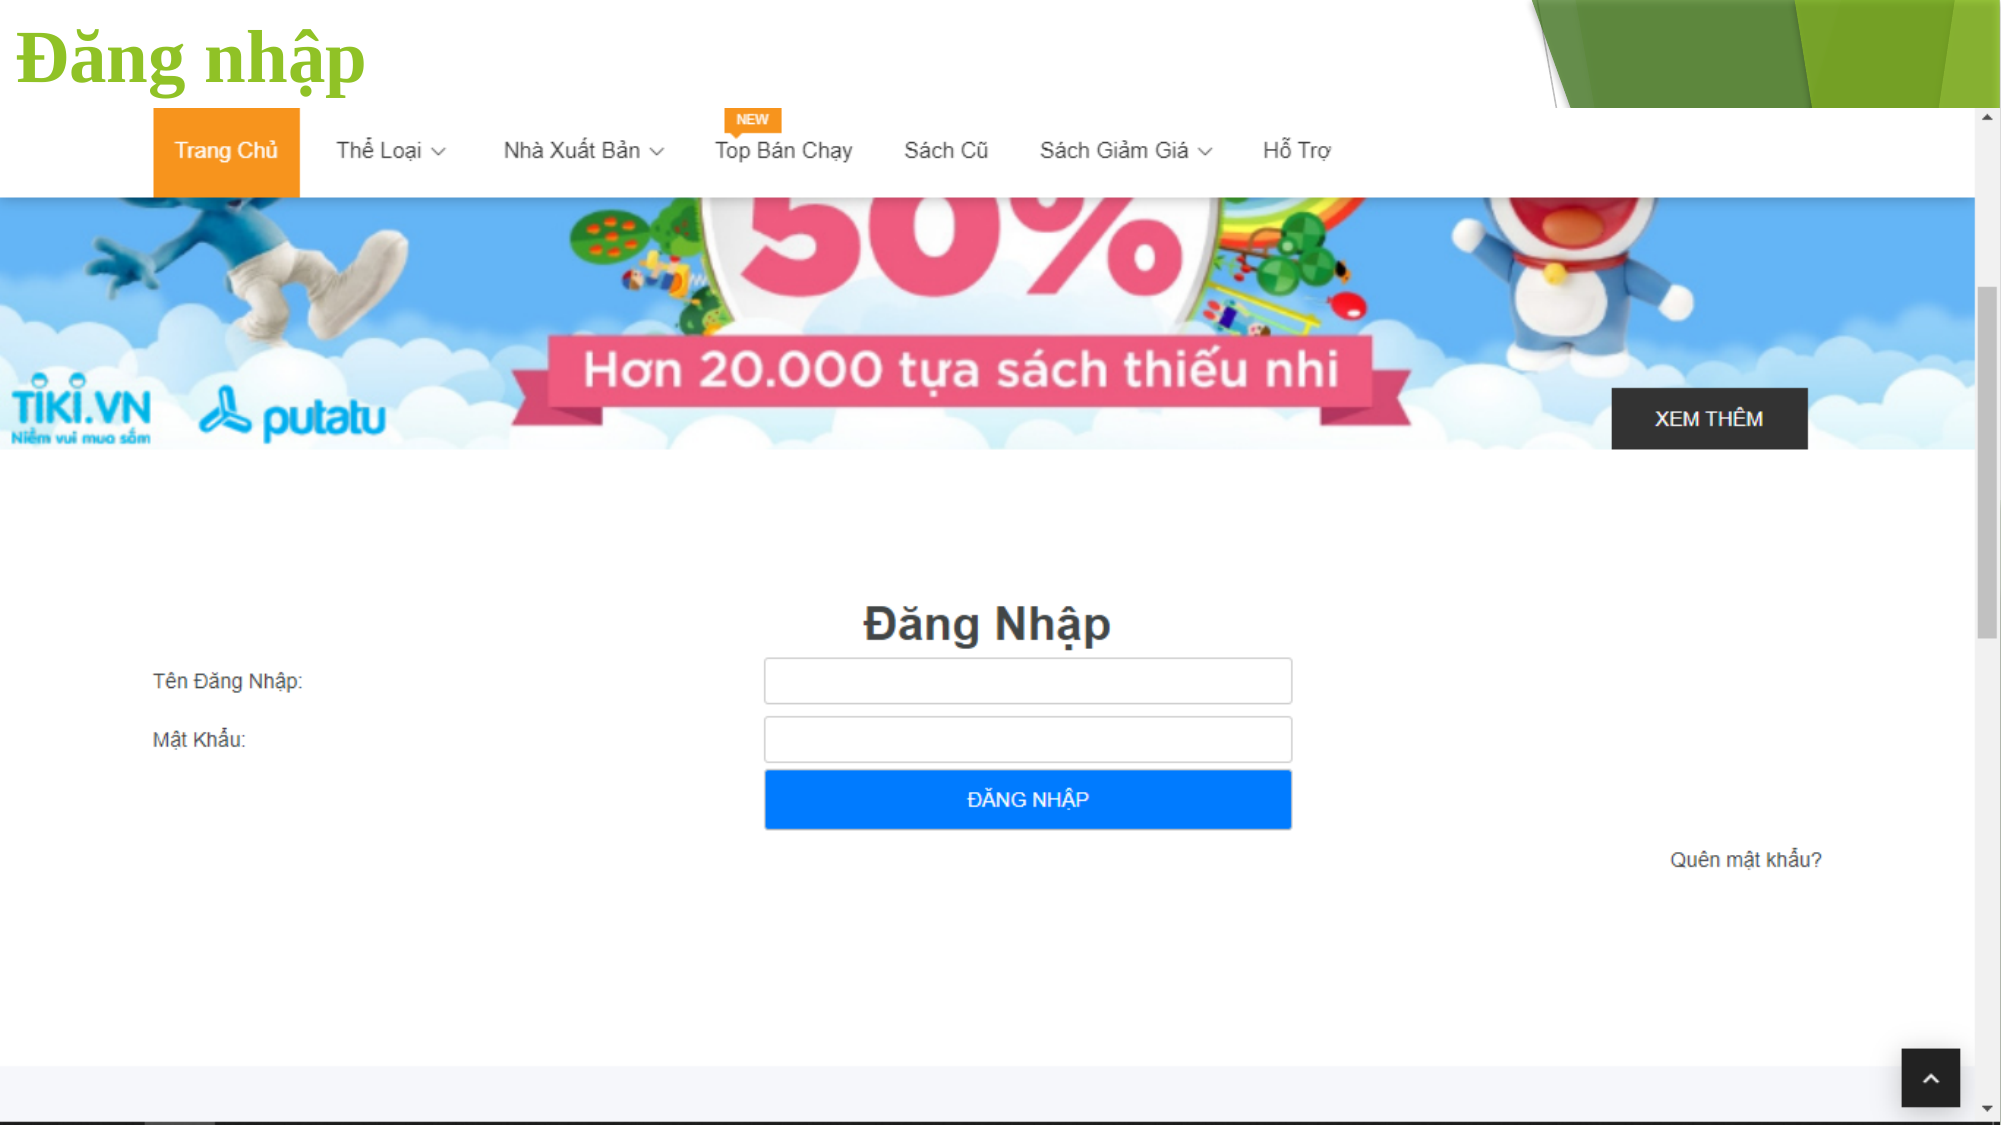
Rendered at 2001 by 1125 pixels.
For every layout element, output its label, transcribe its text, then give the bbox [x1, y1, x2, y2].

text_box Đăng nhập [0, 0, 452, 107]
picture [0, 107, 2000, 1125]
